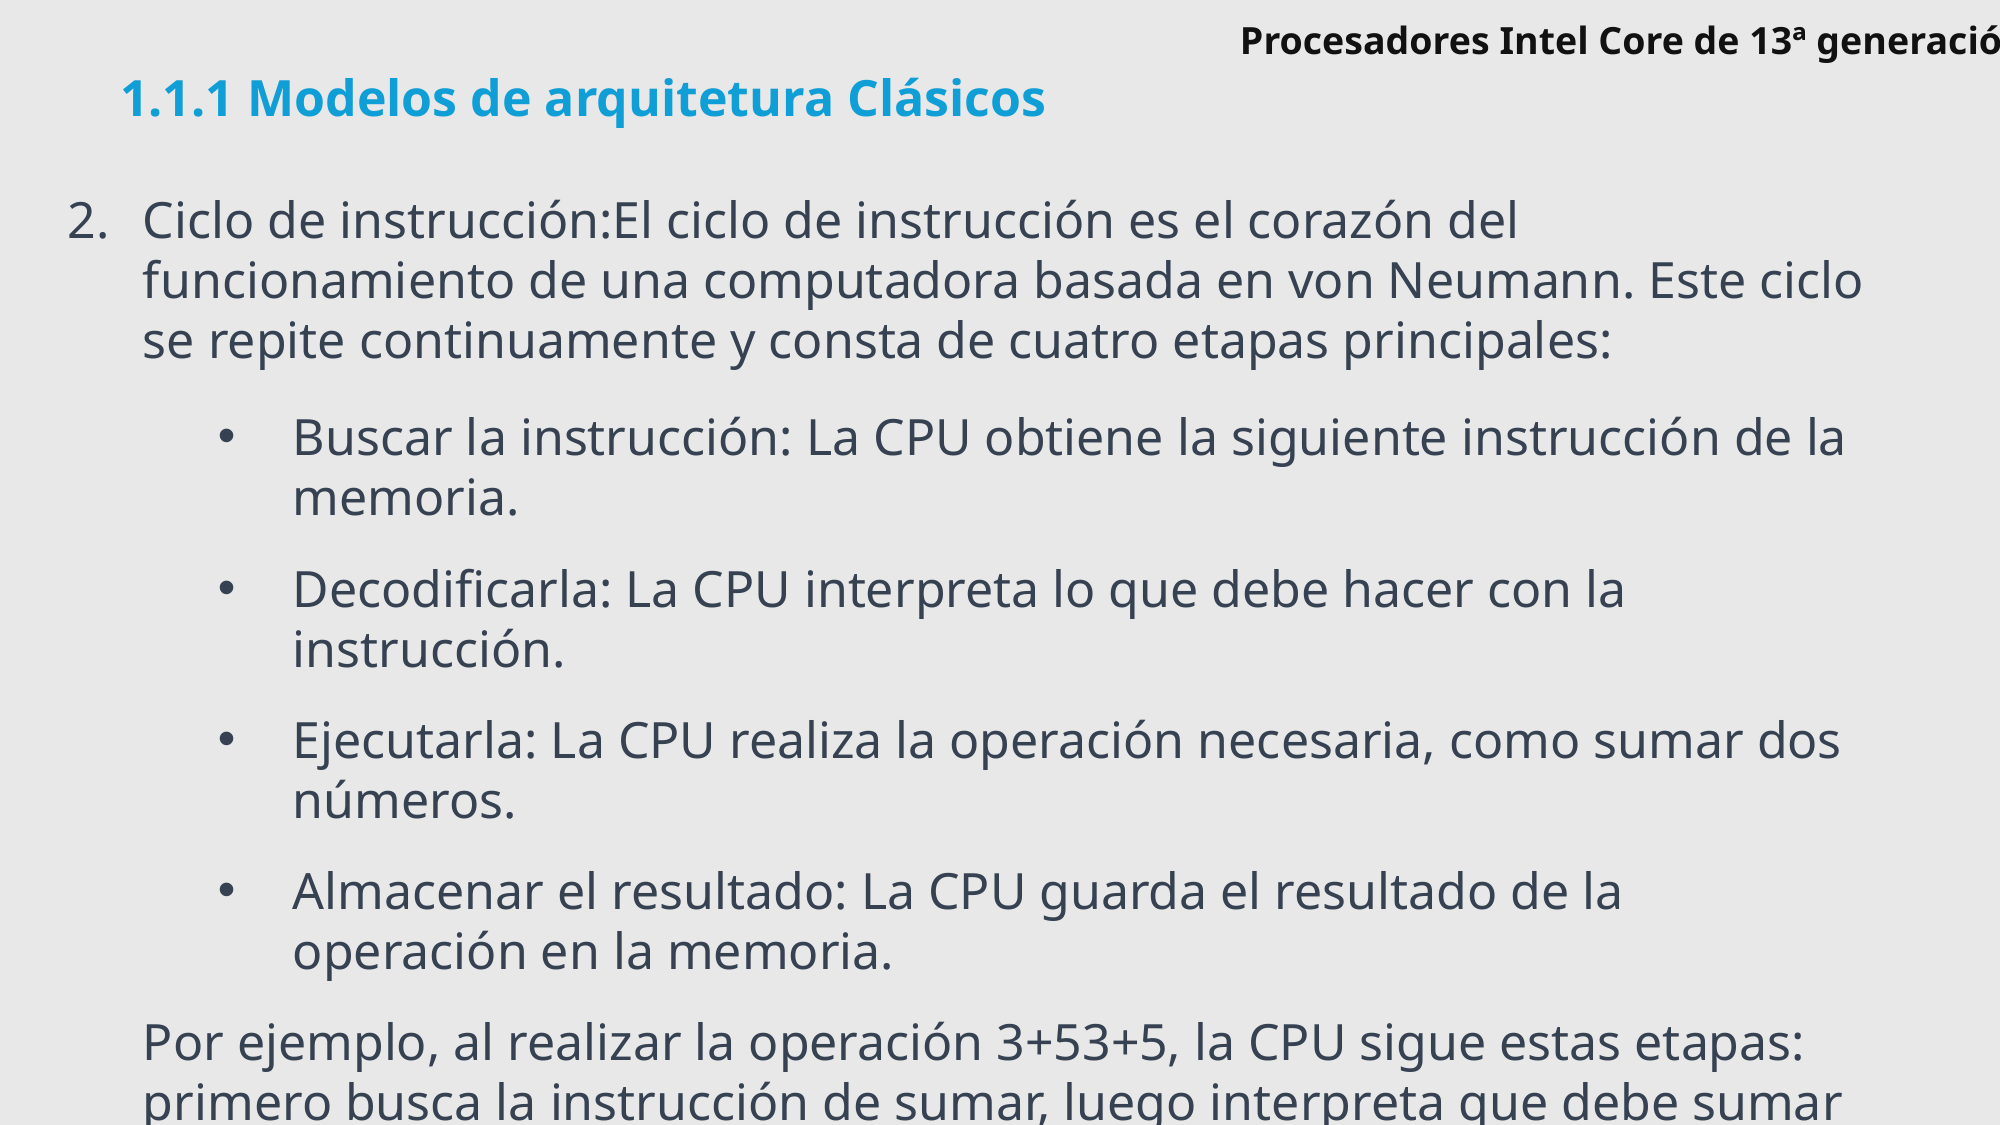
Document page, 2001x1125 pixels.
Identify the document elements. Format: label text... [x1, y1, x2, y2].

title 1.1.1 Modelos de arquitetura Clásicos [105, 25, 1831, 175]
text_box Procesadores Intel Core de 13ª generación [1225, 0, 2000, 70]
text_box Ciclo de instrucción:El ciclo de instrucción es el corazón del funcionamiento de una computadora basada en von Neumann. Este ciclo se repite continuamente y consta de cuatro etapas principales: Buscar la instrucción: La CPU obtiene la siguiente instrucción de la memoria. Decodificarla: La CPU interpreta lo que debe hacer con la instrucción. Ejecutarla: La CPU realiza la operación necesaria, como sumar dos números. Almacenar el resultado: La CPU guarda el resultado de la operación en la memoria. Por ejemplo, al realizar la operación 3+53+5, la CPU sigue estas etapas: primero busca la instrucción de sumar, luego interpreta que debe sumar 3 y 5, ejecuta la suma para obtener 8 y finalmente almacena el resultado. [53, 180, 1883, 1125]
